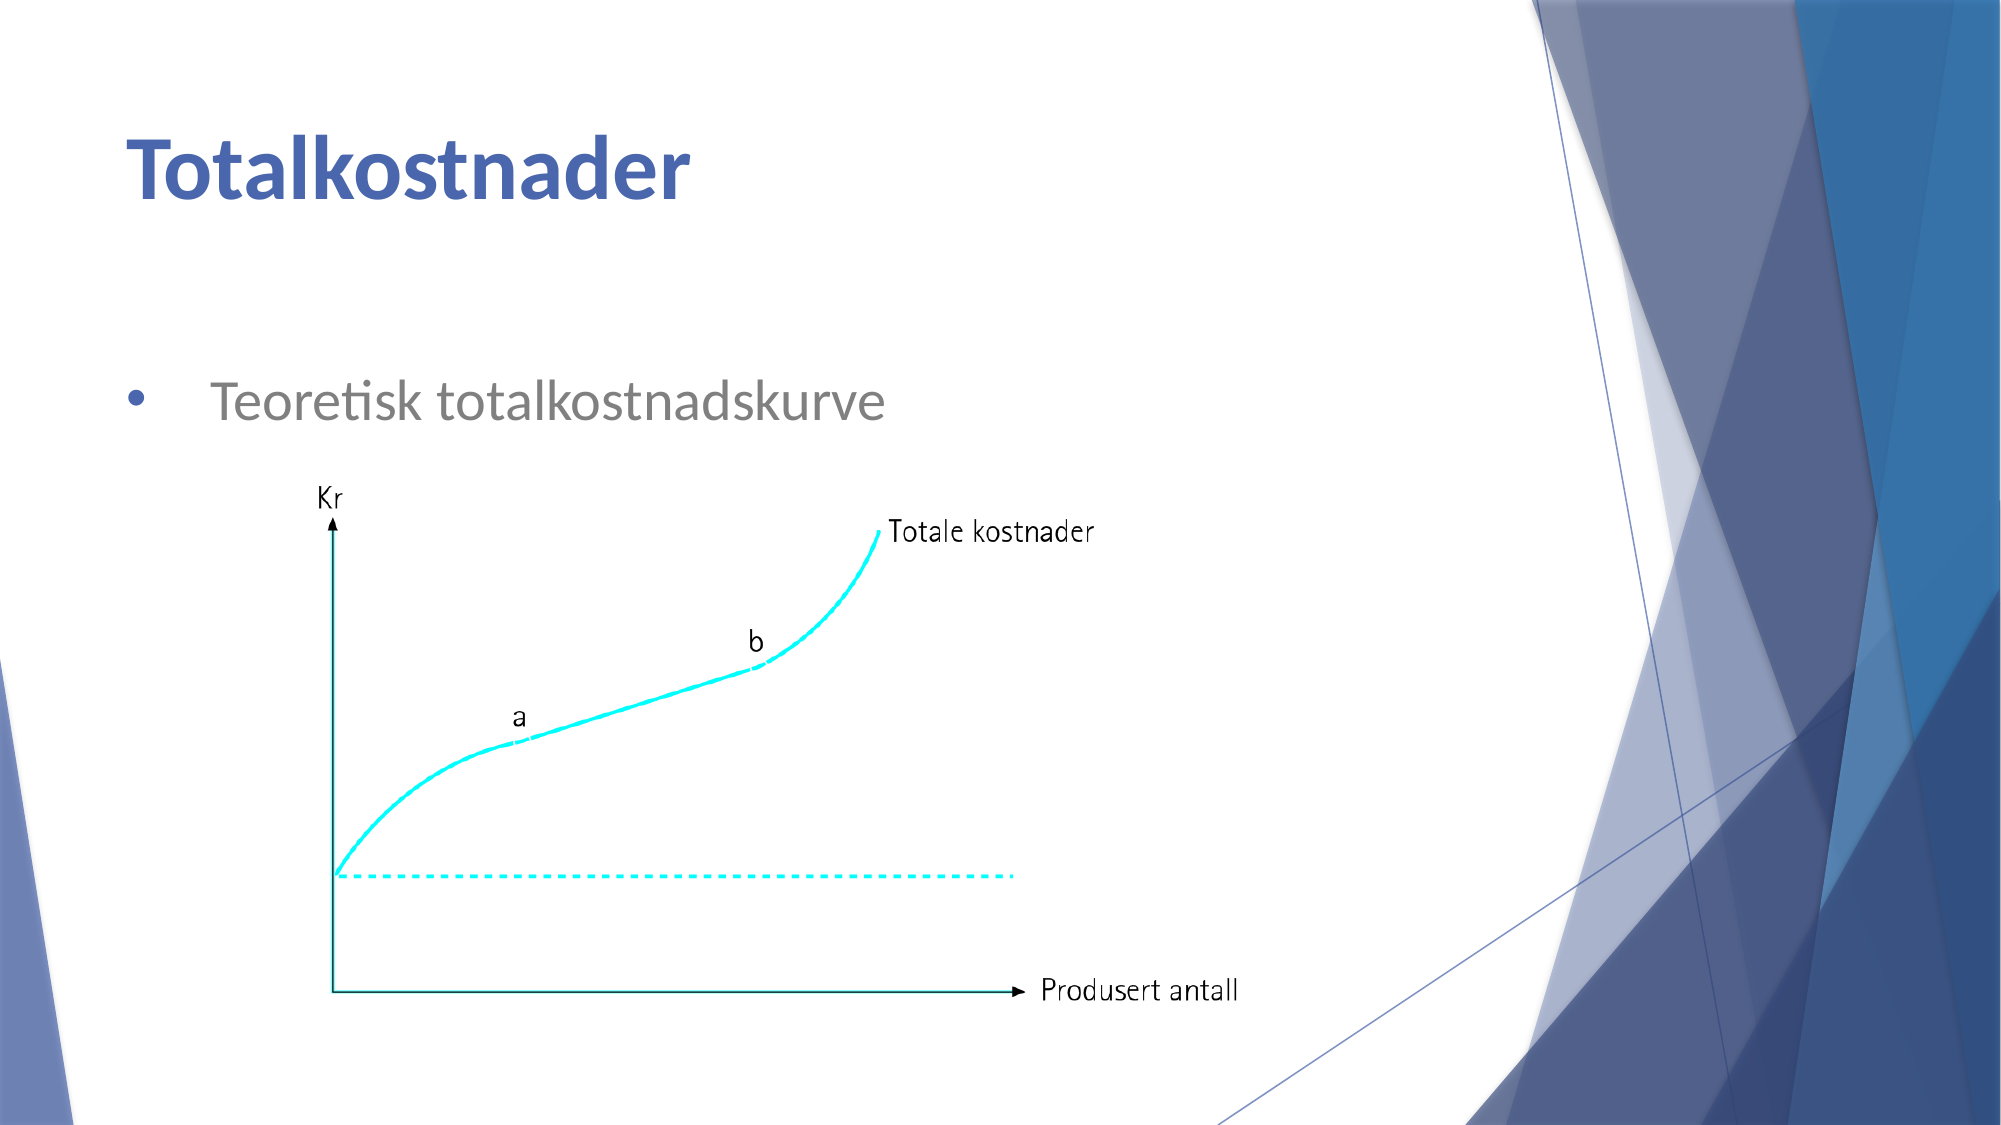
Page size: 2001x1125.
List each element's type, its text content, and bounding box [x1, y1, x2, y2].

title Totalkostnader [111, 99, 1522, 317]
picture [243, 437, 1278, 1072]
list Teoretisk totalkostnadskurve [111, 354, 1522, 992]
